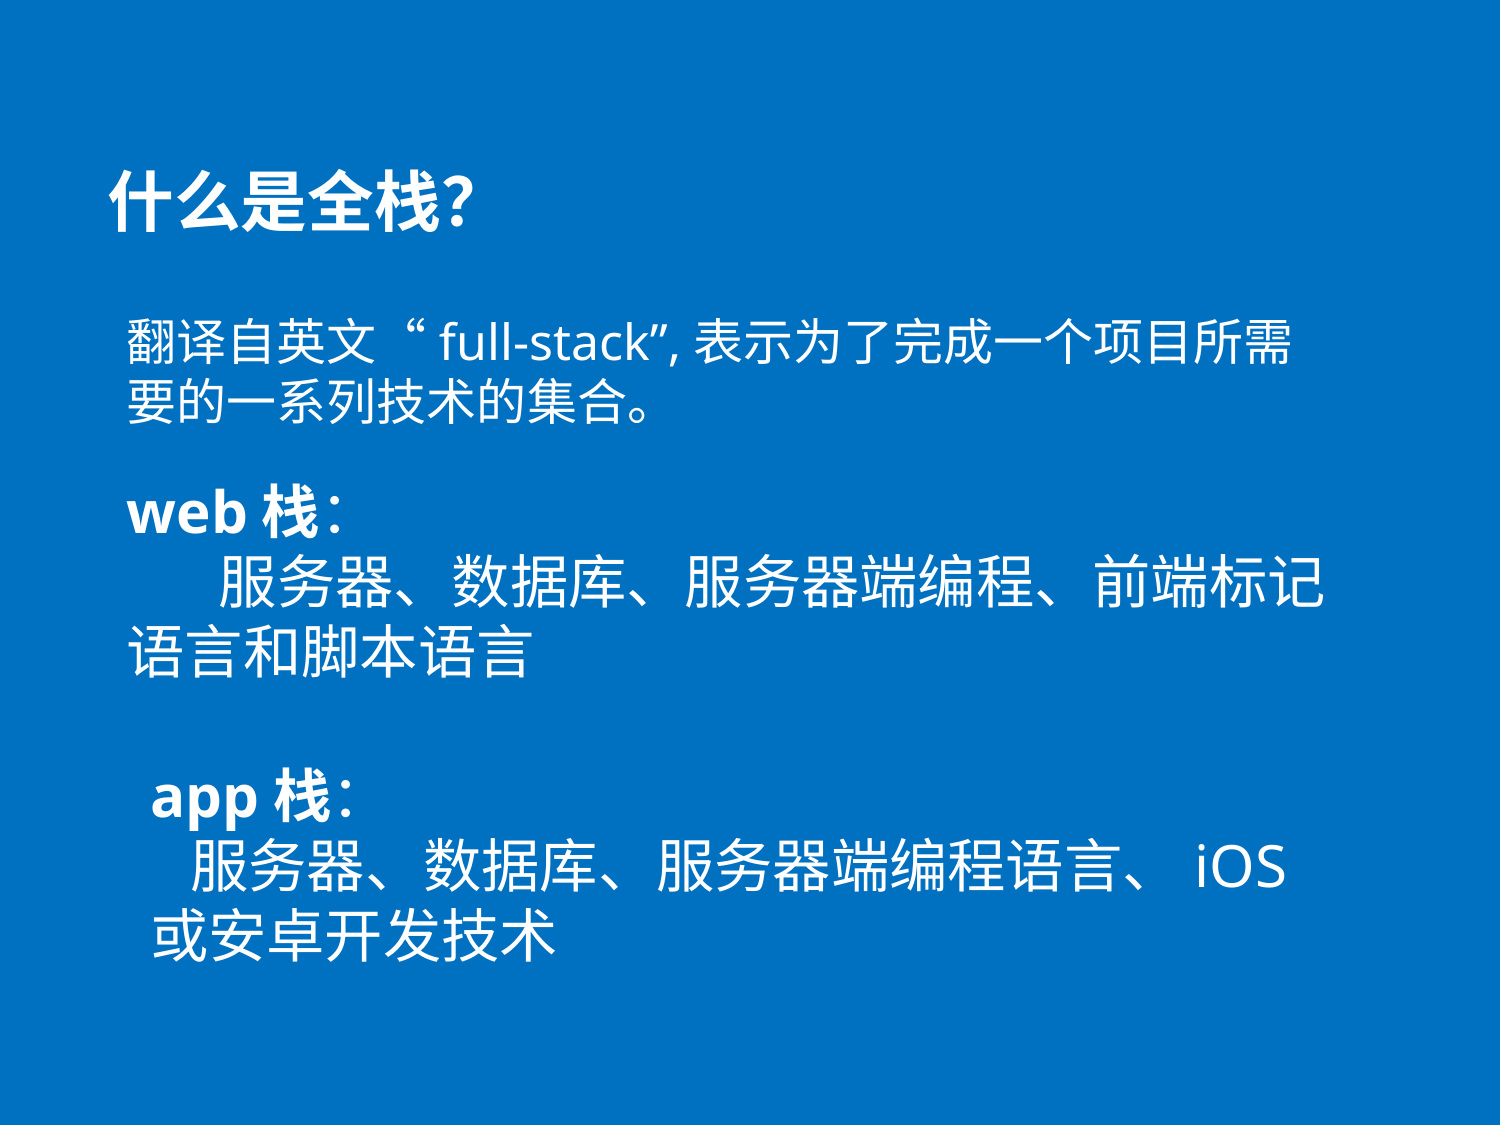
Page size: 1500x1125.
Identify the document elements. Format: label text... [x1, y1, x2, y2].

text_box web栈： 服务器、数据库、服务器端编程、前端标记语言和脚本语言 [112, 467, 1371, 693]
text_box 什么是全栈？ [92, 152, 632, 248]
text_box 翻译自英文“full-stack”,表示为了完成一个项目所需要的一系列技术的集合。 [112, 302, 1335, 438]
text_box app栈： 服务器、数据库、服务器端编程语言、iOS或安卓开发技术 [135, 751, 1344, 977]
